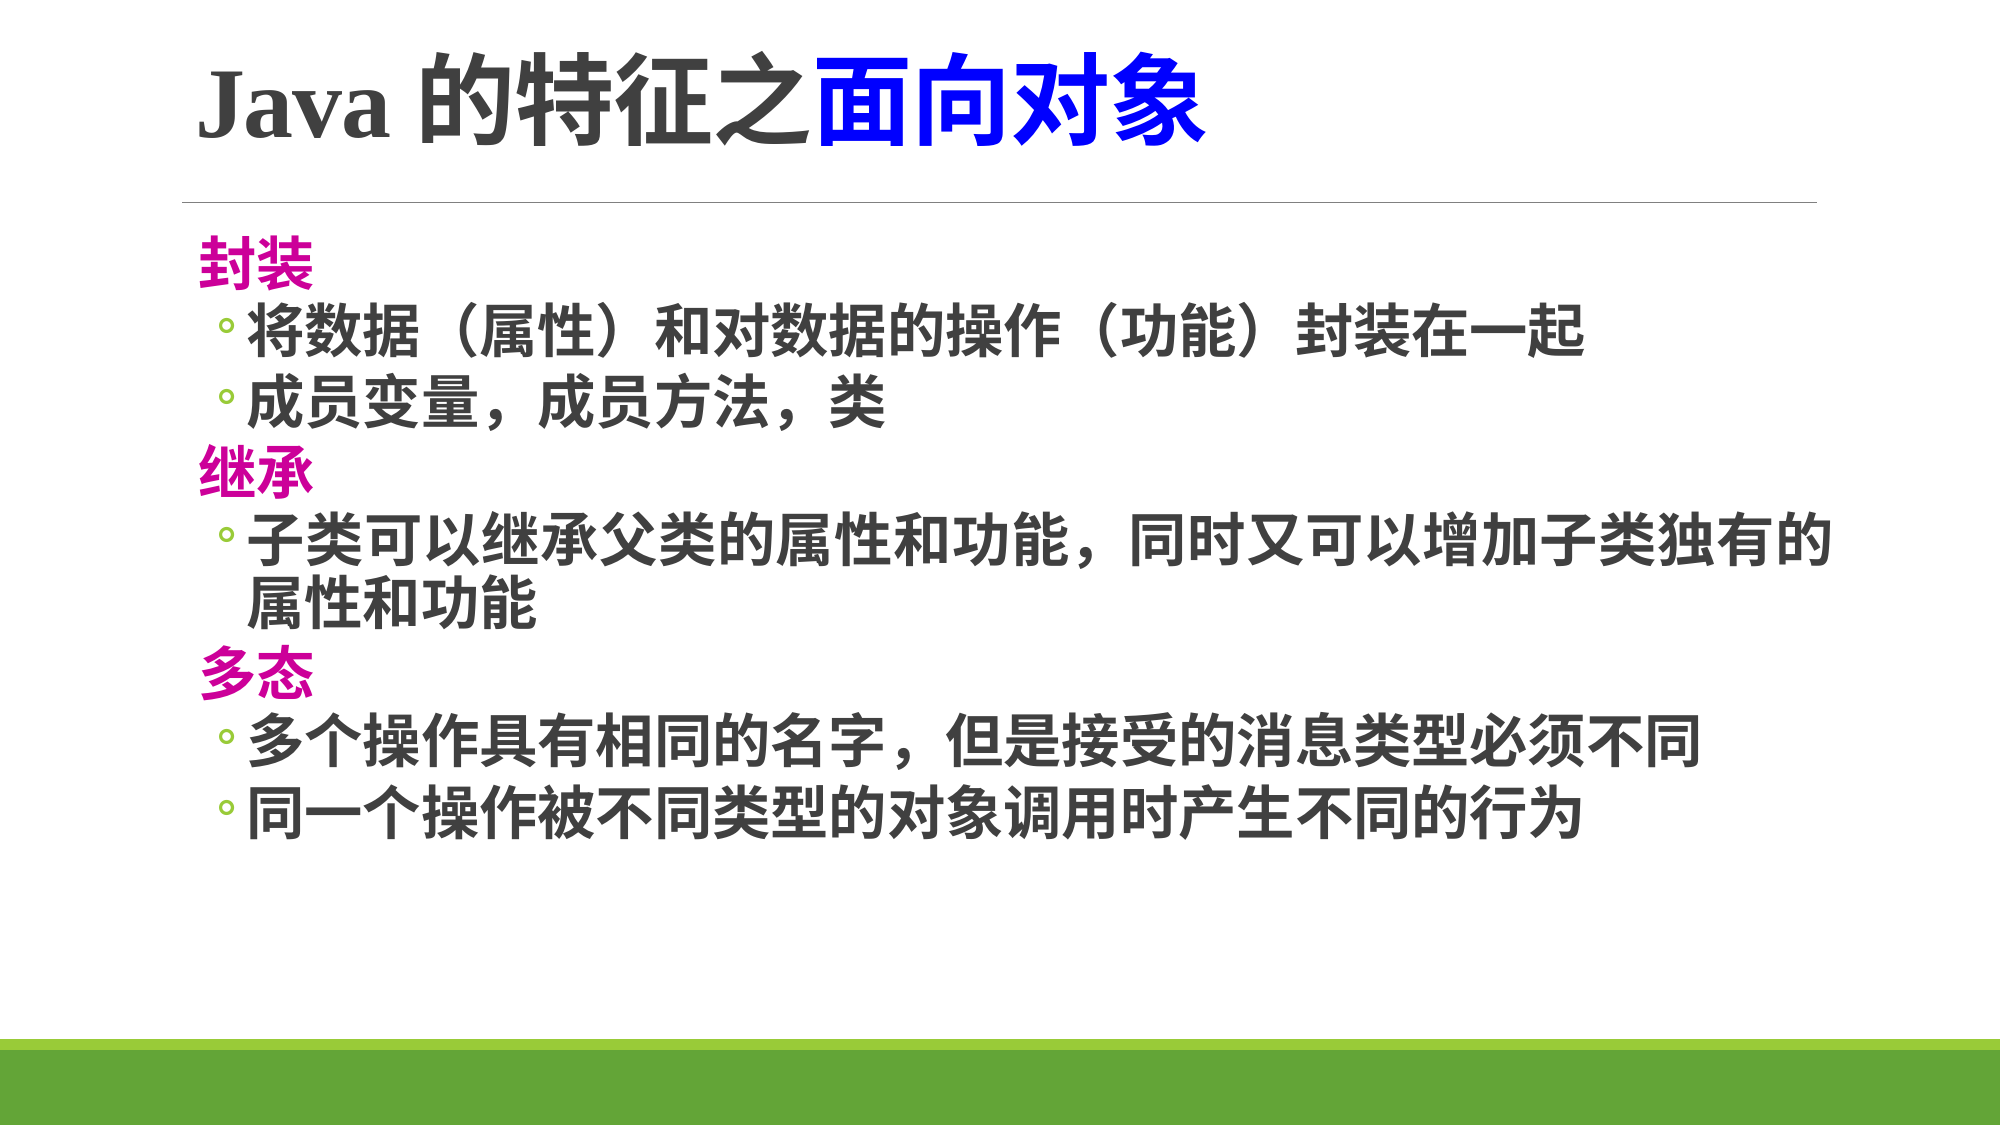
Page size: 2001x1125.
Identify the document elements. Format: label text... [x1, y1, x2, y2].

list 封装 将数据（属性）和对数据的操作（功能）封装在一起 成员变量，成员方法，类 继承 子类可以继承父类的属性和功能，同时又可以增加子类独有的属性和功能 多态 多个操作具有相同的名字，但是接受的消息类型必须不同 同一个操作被不同类型的对象调用时产生不同的行为 [183, 227, 1834, 888]
title Java的特征之面向对象 [180, 47, 1830, 285]
